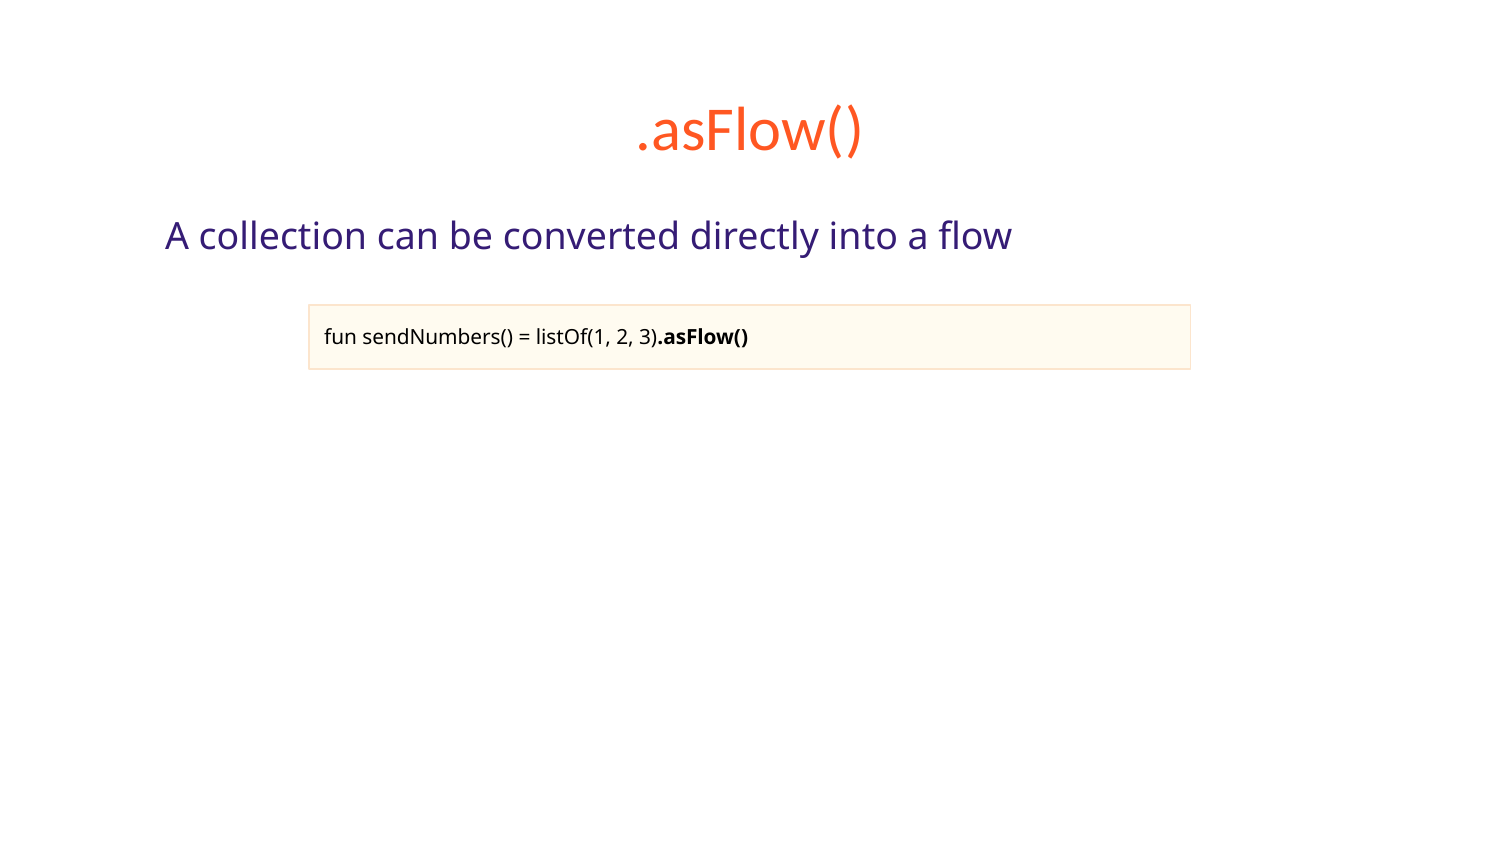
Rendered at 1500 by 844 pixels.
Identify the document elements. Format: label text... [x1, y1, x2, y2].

title .asFlow() [51, 72, 1449, 167]
list A collection can be converted directly into a flow [150, 190, 1351, 751]
text_box fun sendNumbers() = listOf(1, 2, 3).asFlow() [309, 304, 1191, 370]
